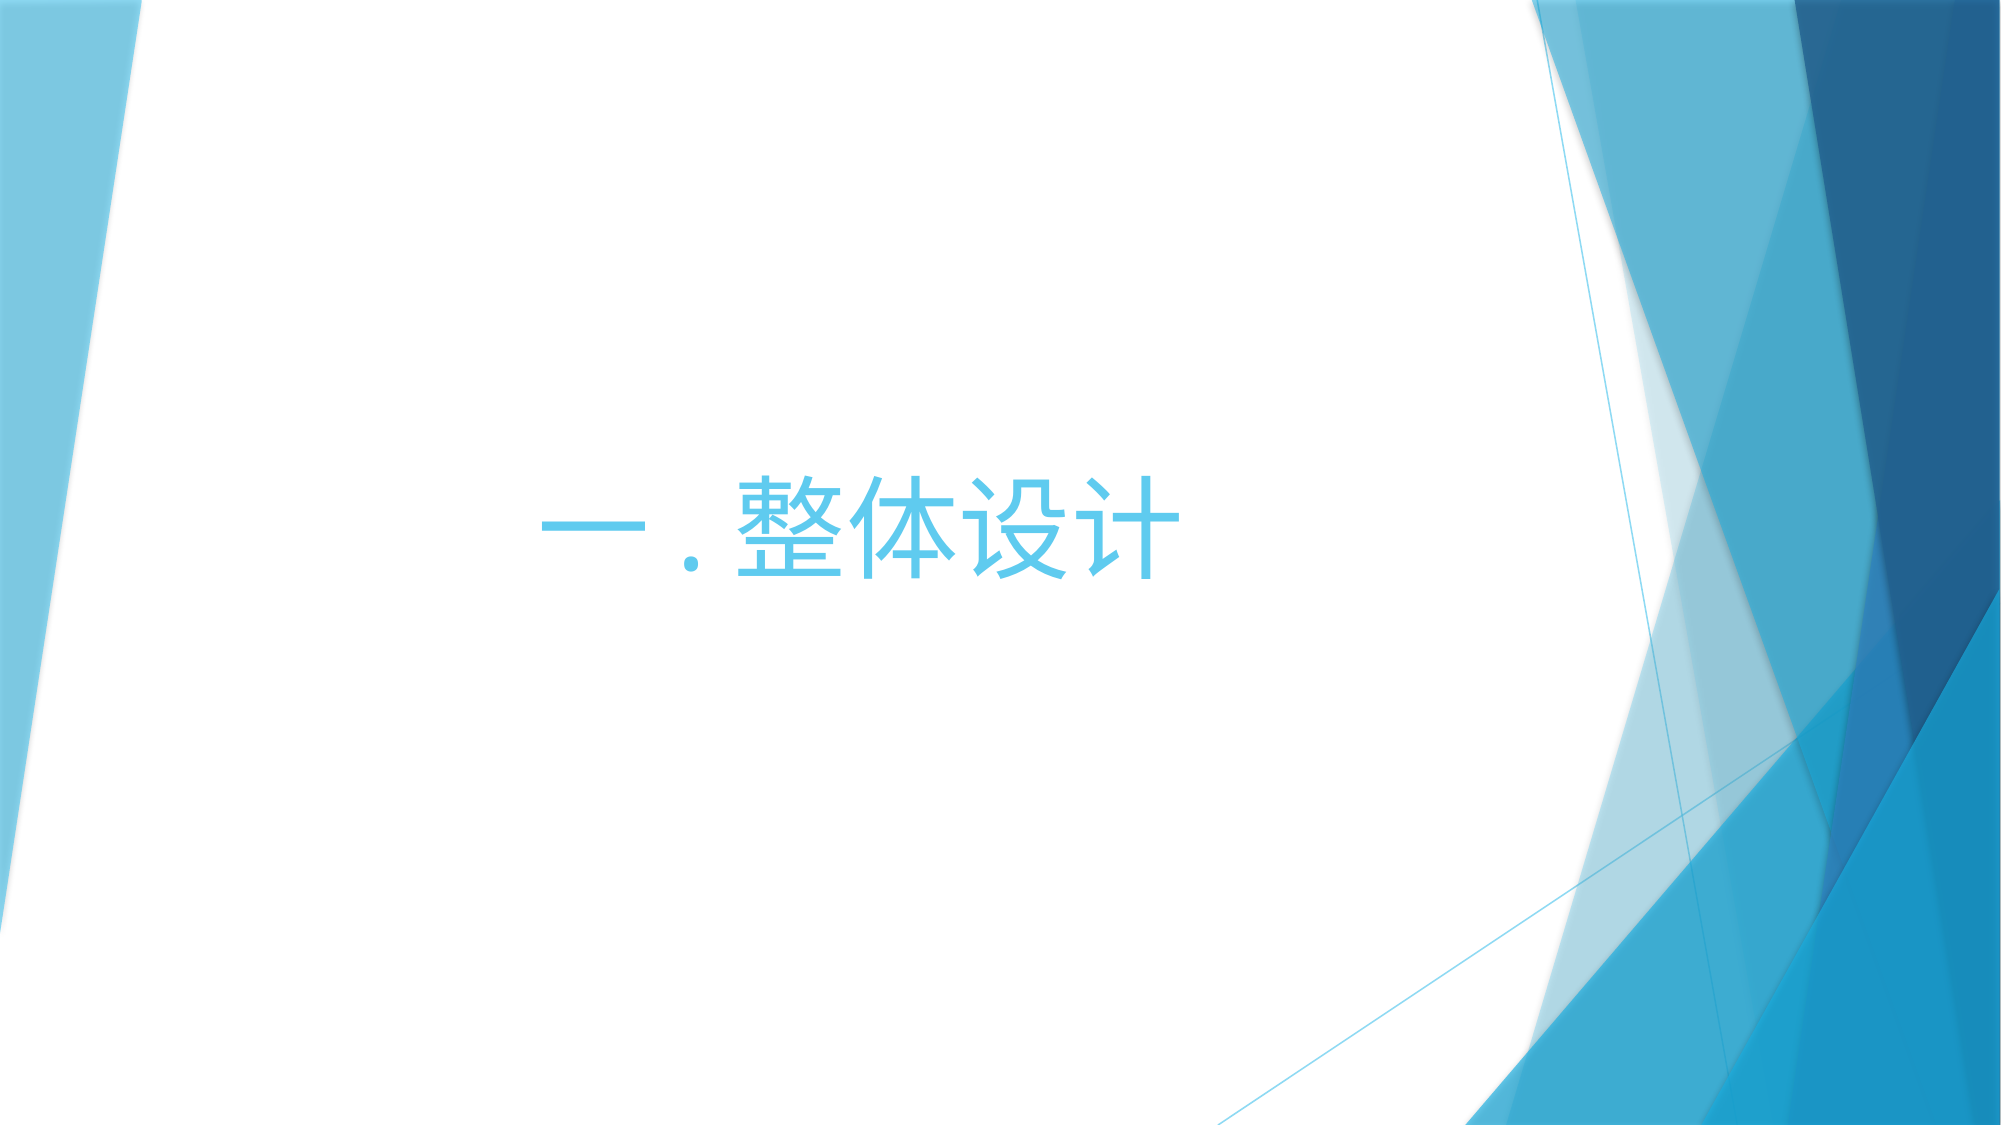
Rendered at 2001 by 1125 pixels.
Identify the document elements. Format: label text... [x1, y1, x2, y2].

text_box 一.整体设计 [522, 450, 1199, 601]
